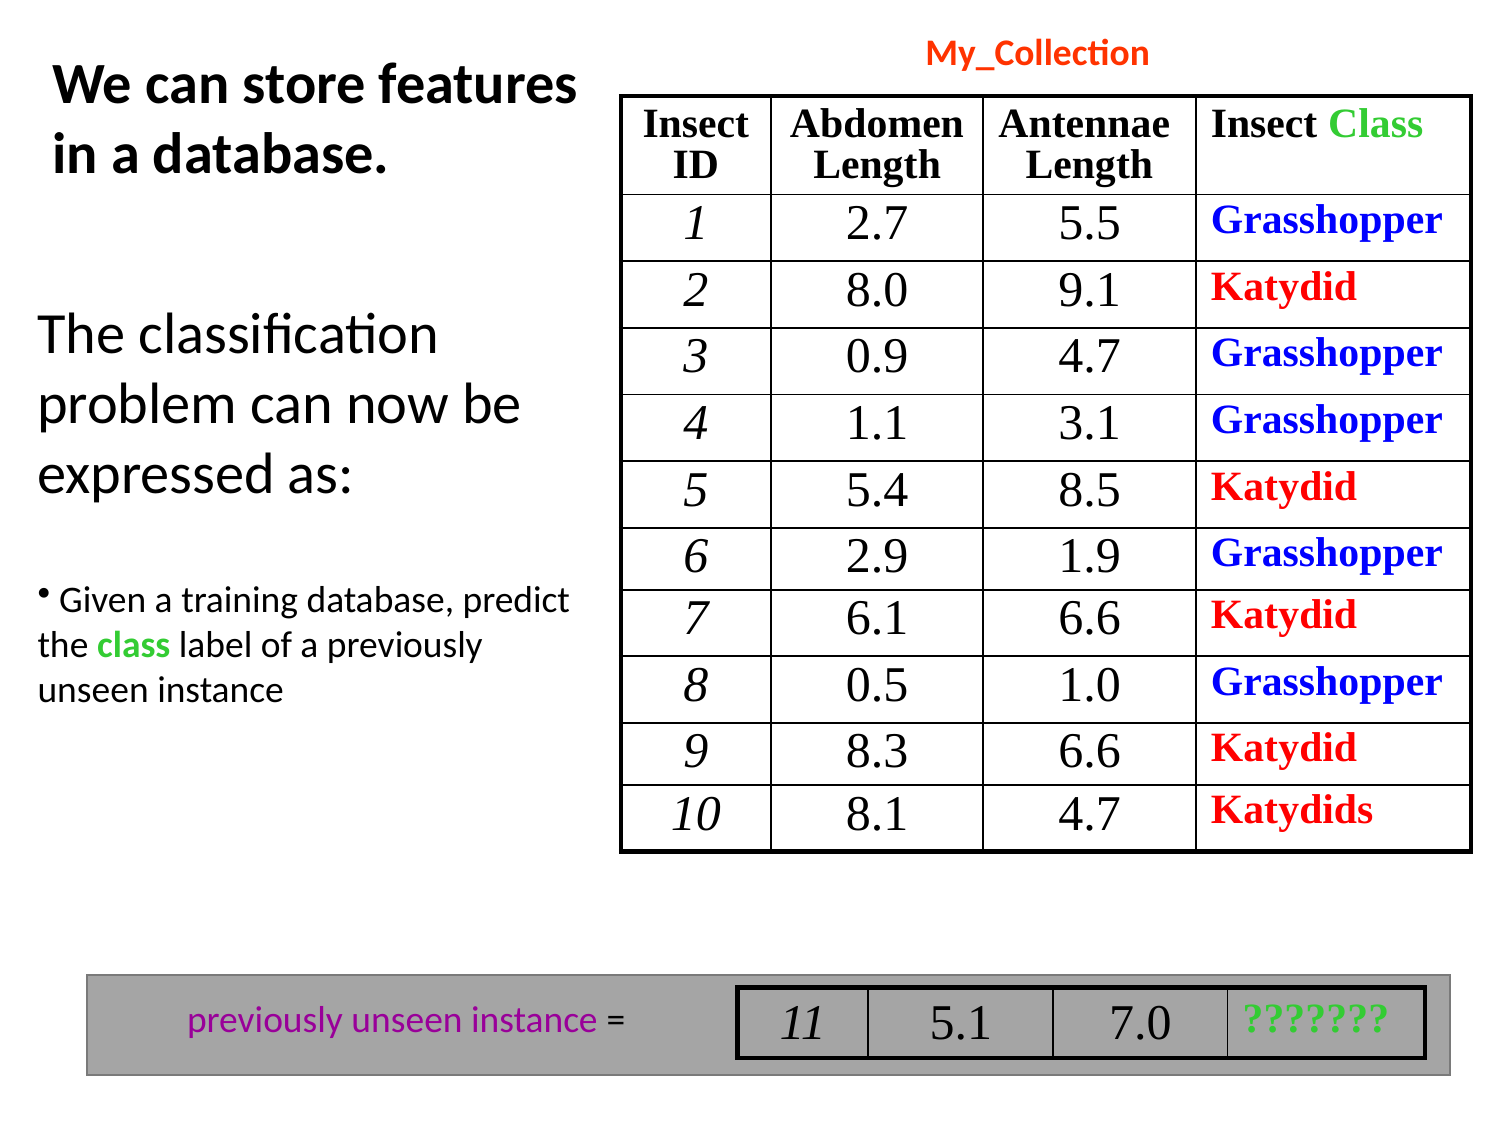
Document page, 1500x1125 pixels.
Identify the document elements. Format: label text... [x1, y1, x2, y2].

table_cell Katydid [1197, 724, 1469, 784]
table_cell 8.0 [772, 262, 982, 327]
table_cell 8.1 [772, 786, 982, 849]
table_cell 9 [623, 724, 770, 784]
table_cell Grasshopper [1197, 329, 1469, 394]
table_cell Katydids [1197, 786, 1469, 849]
table_cell 4.7 [984, 329, 1195, 394]
table_header Insect Class [1197, 98, 1469, 194]
text_box The classification problem can now be expressed as: Given a training database, predict the class label of a previously unseen instance [22, 287, 611, 718]
table_cell Grasshopper [1197, 529, 1469, 589]
table_header ??????? [1228, 990, 1423, 1056]
table_header 7.0 [1054, 990, 1227, 1056]
table_cell 1.0 [984, 657, 1195, 722]
table_cell 9.1 [984, 262, 1195, 327]
table_cell 6.6 [984, 591, 1195, 655]
text_box My_Collection [910, 20, 1166, 80]
table_cell 5 [623, 462, 770, 527]
table_cell 2 [623, 262, 770, 327]
table_cell Grasshopper [1197, 195, 1469, 260]
text_box previously unseen instance = [172, 987, 650, 1048]
table_cell 1.1 [772, 395, 982, 460]
table_cell 10 [623, 786, 770, 849]
table_cell 4.7 [984, 786, 1195, 849]
table_header 5.1 [869, 990, 1052, 1056]
table_cell Katydid [1197, 262, 1469, 327]
table_cell 5.4 [772, 462, 982, 527]
table_cell 2.9 [772, 529, 982, 589]
table_cell 3.1 [984, 395, 1195, 460]
table_cell 3 [623, 329, 770, 394]
table_cell Katydid [1197, 591, 1469, 655]
table_cell 6 [623, 529, 770, 589]
slide_number 9 [1059, 1042, 1397, 1103]
table_header Insect ID [623, 98, 770, 194]
text_box [86, 974, 1451, 1076]
table_cell 1 [623, 195, 770, 260]
table_cell 5.5 [984, 195, 1195, 260]
table_cell 2.7 [772, 195, 982, 260]
table_cell 0.9 [772, 329, 982, 394]
table_cell Katydid [1197, 462, 1469, 527]
table_cell 6.6 [984, 724, 1195, 784]
table_cell 0.5 [772, 657, 982, 722]
table_cell Grasshopper [1197, 395, 1469, 460]
table_cell 4 [623, 395, 770, 460]
table_header Abdomen Length [772, 98, 982, 194]
table_cell Grasshopper [1197, 657, 1469, 722]
table_cell 8 [623, 657, 770, 722]
table_header 11 [740, 990, 867, 1056]
table_cell 7 [623, 591, 770, 655]
text_box We can store features in a database. [37, 37, 613, 193]
table_cell 1.9 [984, 529, 1195, 589]
table_cell 8.5 [984, 462, 1195, 527]
table_cell 8.3 [772, 724, 982, 784]
table_cell 6.1 [772, 591, 982, 655]
table_header Antennae Length [984, 98, 1195, 194]
